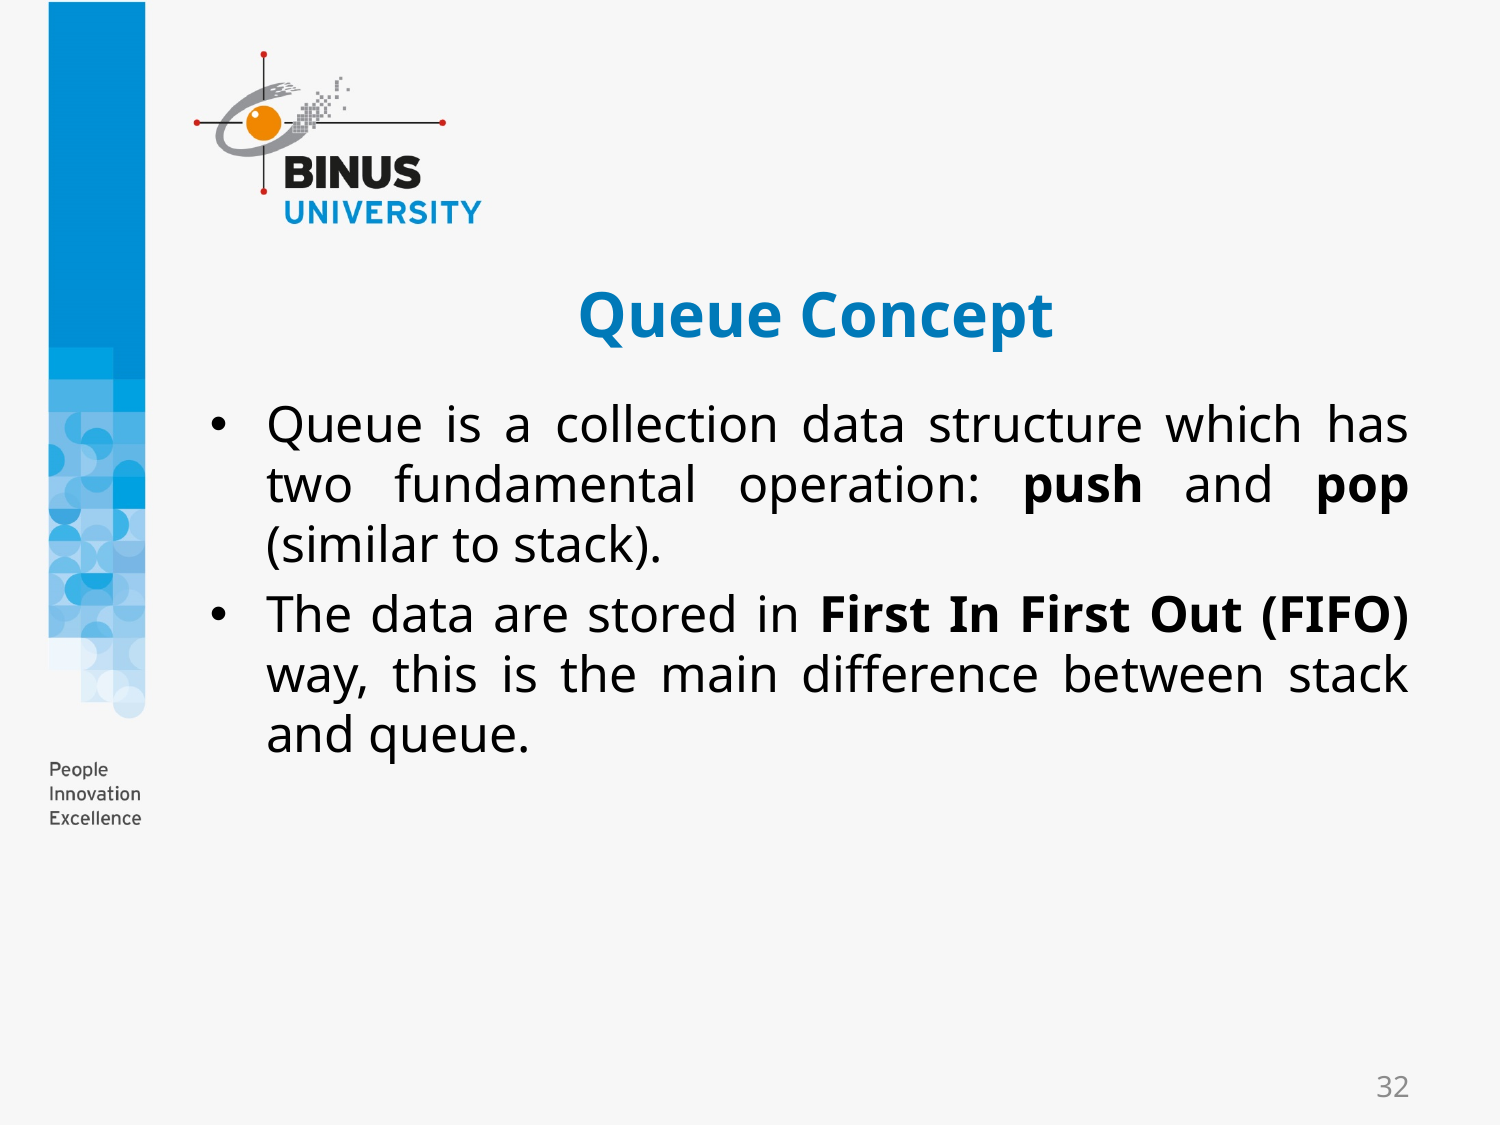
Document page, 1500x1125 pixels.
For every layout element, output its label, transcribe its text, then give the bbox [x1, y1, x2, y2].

slide_number 32 [1074, 1058, 1425, 1119]
title Queue Concept [171, 255, 1463, 369]
picture [0, 0, 1500, 845]
list Queue is a collection data structure which has two fundamental operation: push and pop (similar to stack). The data are stored in First In First Out (FIFO) way, this is the main difference between stack and queue. [194, 385, 1425, 1009]
